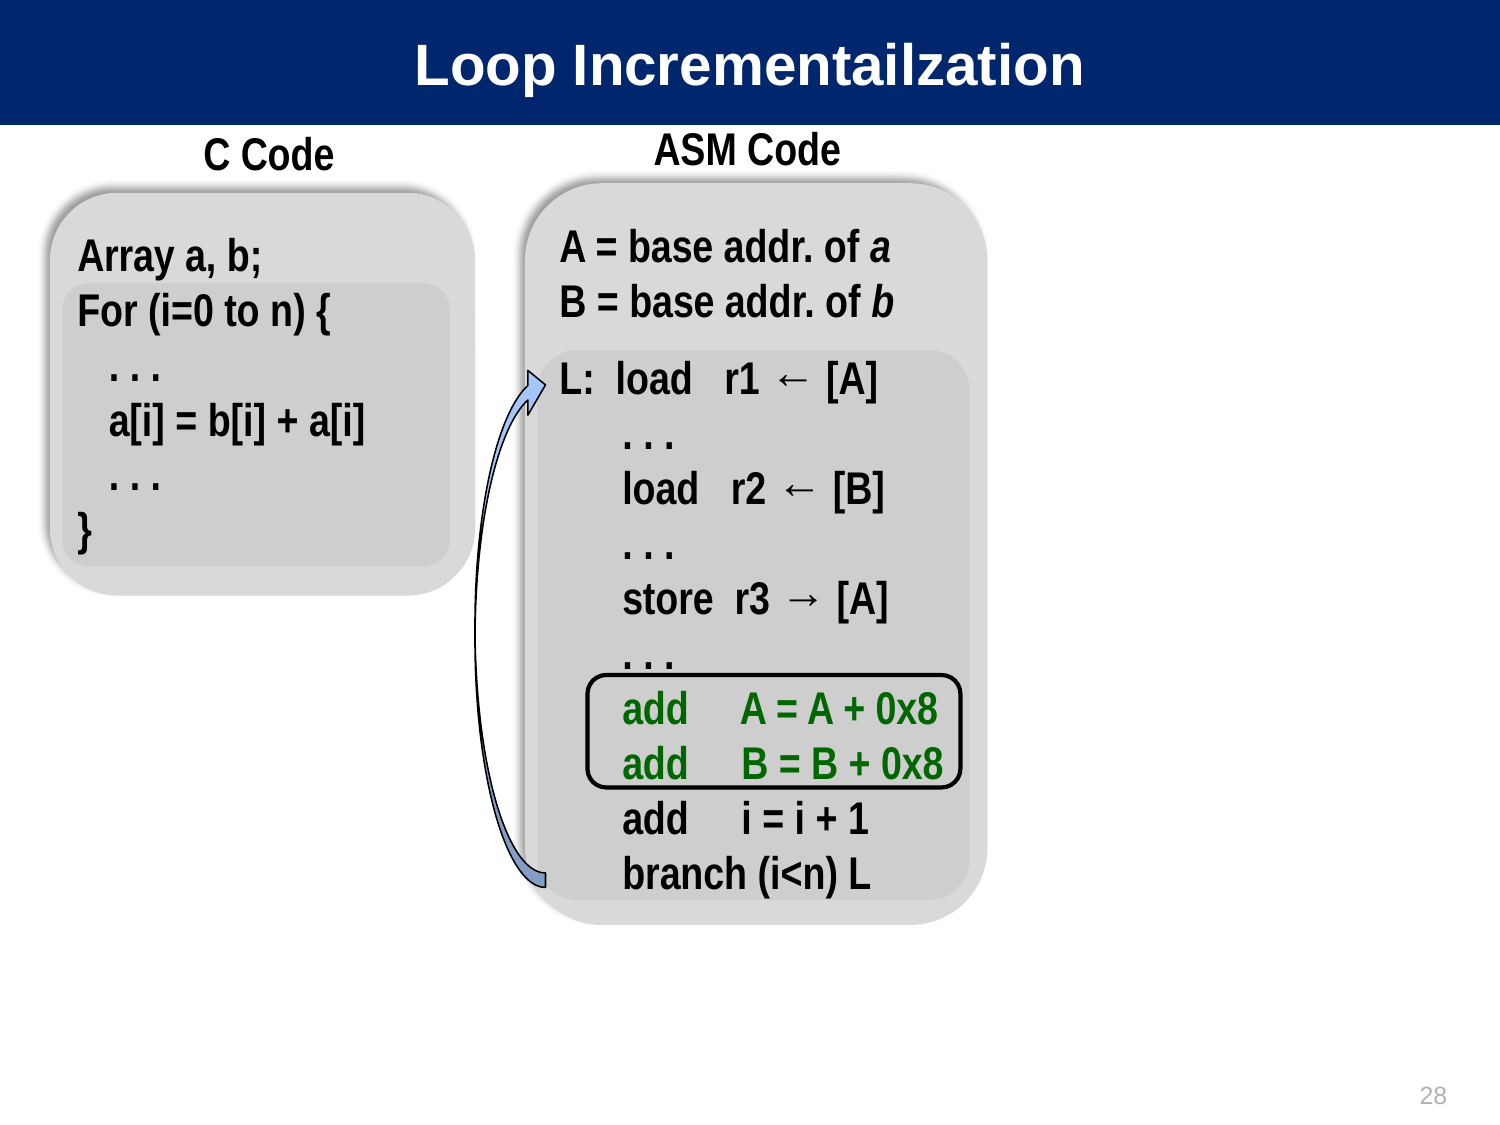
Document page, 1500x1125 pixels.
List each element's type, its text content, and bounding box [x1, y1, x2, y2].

text_box Array a, b; For (i=0 to n) { . . . a[i] = b[i] + a[i] . . . } [62, 217, 475, 563]
text_box [76, 563, 437, 567]
text_box C Code [188, 116, 350, 187]
text_box ASM Code [638, 112, 856, 183]
text_box [587, 674, 961, 788]
text_box [959, 363, 970, 887]
slide_number 28 [1112, 1065, 1463, 1125]
text_box [49, 220, 467, 597]
text_box [474, 370, 546, 888]
text_box A = base addr. of a B = base addr. of b L: load r1 ← [A] . . . load r2 ← [B] . . . store r3 → [A] . . . add A = A + 0x8 add B = B + 0x8 add i = i + 1 branch (i<n) L [544, 209, 959, 907]
text_box [64, 191, 461, 217]
title Loop Incrementailzation [0, 0, 1500, 126]
text_box [537, 390, 544, 872]
text_box [524, 182, 989, 926]
text_box [539, 368, 544, 382]
